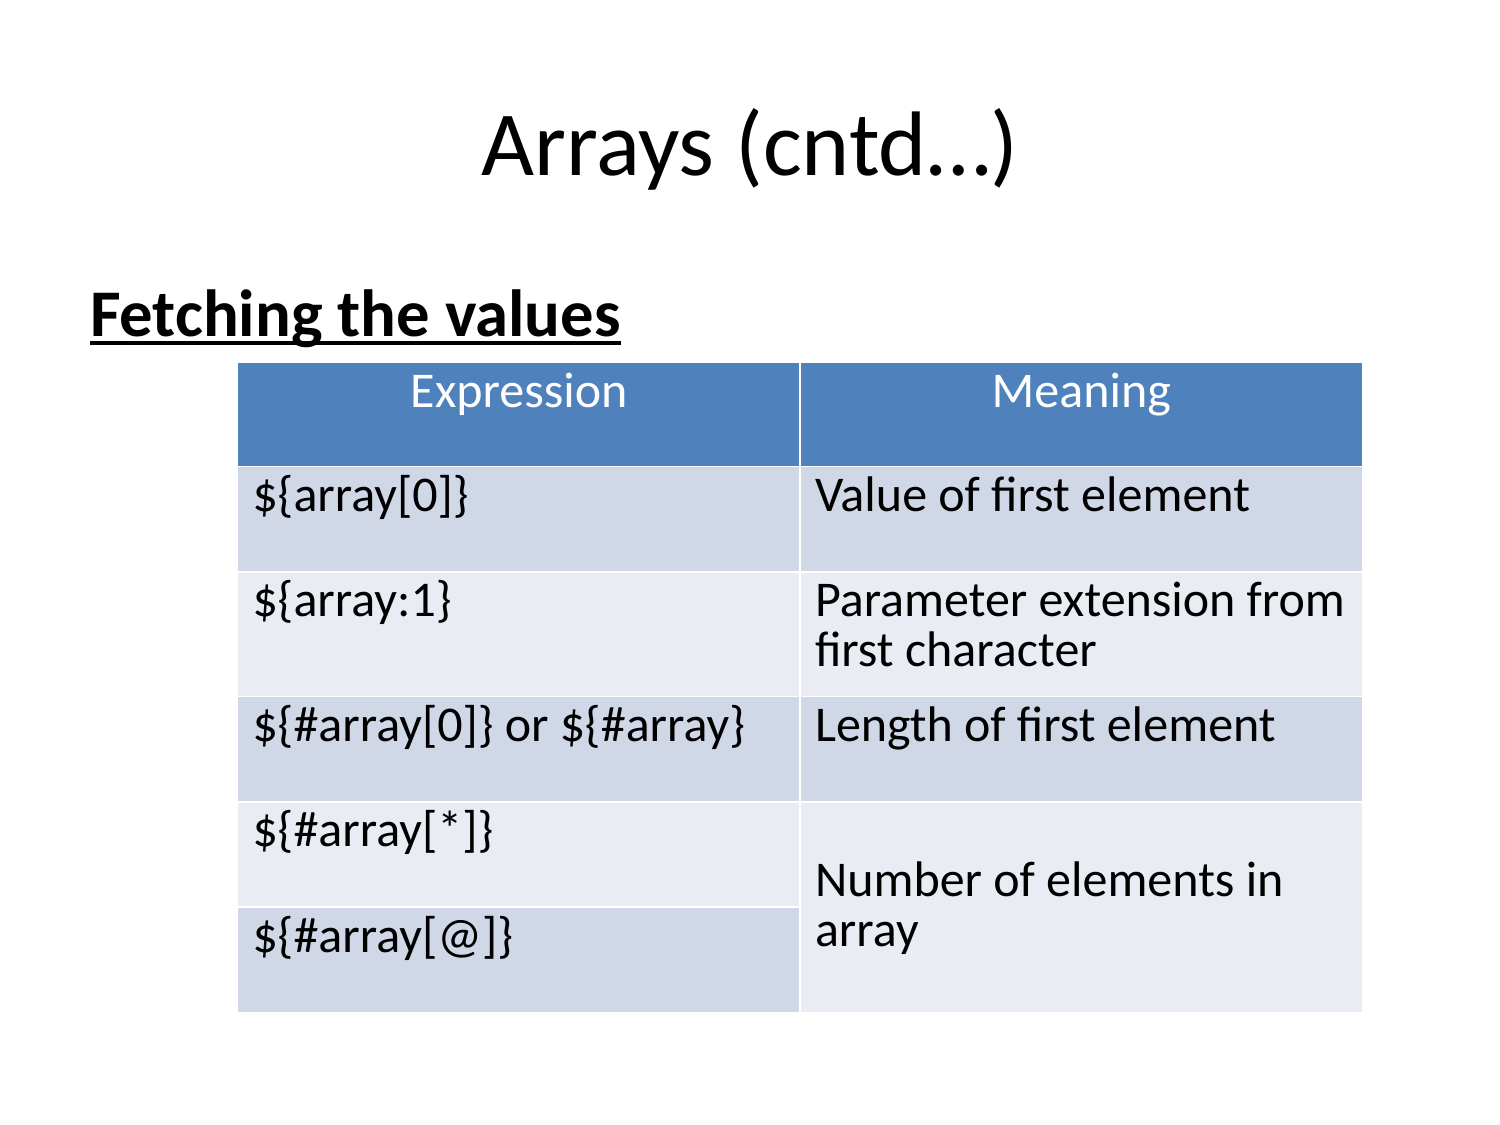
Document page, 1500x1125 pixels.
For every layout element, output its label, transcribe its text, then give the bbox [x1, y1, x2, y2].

table_cell Value of first element [801, 467, 1362, 571]
list Fetching the values [75, 262, 1425, 1005]
table_header Expression [238, 363, 799, 466]
table_cell ${#array[*]} [238, 803, 799, 906]
table_cell Parameter extension from first character [801, 573, 1362, 696]
table_cell ${#array[0]} or ${#array} [238, 697, 799, 801]
table_cell ${array[0]} [238, 467, 799, 571]
title Arrays (cntd…) [75, 45, 1425, 233]
table_header Meaning [801, 363, 1362, 466]
table_cell Number of elements in array [801, 803, 1362, 1012]
table_cell ${array:1} [238, 573, 799, 696]
table_cell Length of first element [801, 697, 1362, 801]
table_cell ${#array[@]} [238, 908, 799, 1012]
